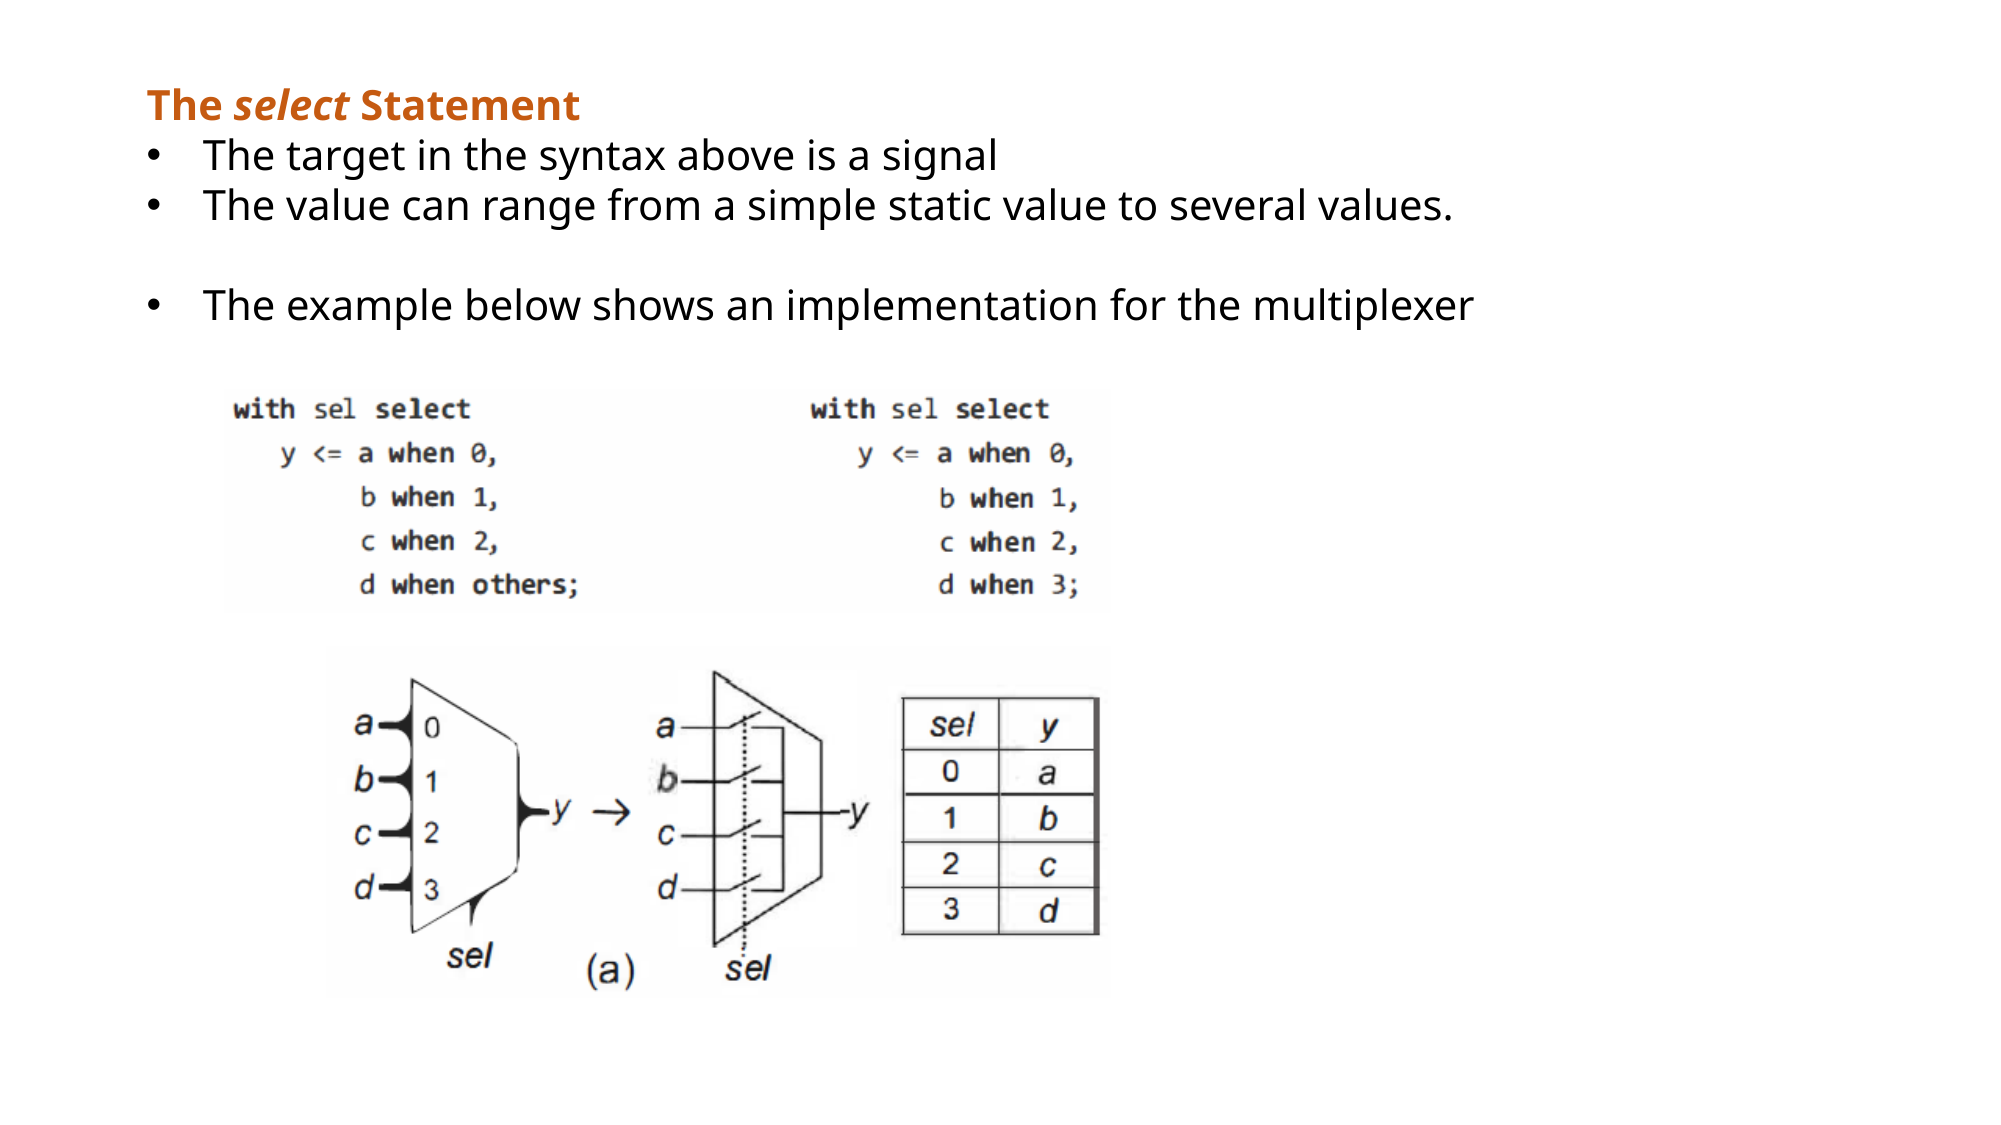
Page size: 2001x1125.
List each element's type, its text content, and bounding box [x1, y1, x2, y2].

text_box The select Statement The target in the syntax above is a signal The value can range from a simple static value to several values. The example below shows an implementation for the multiplexer [131, 71, 1868, 387]
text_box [224, 389, 1111, 999]
